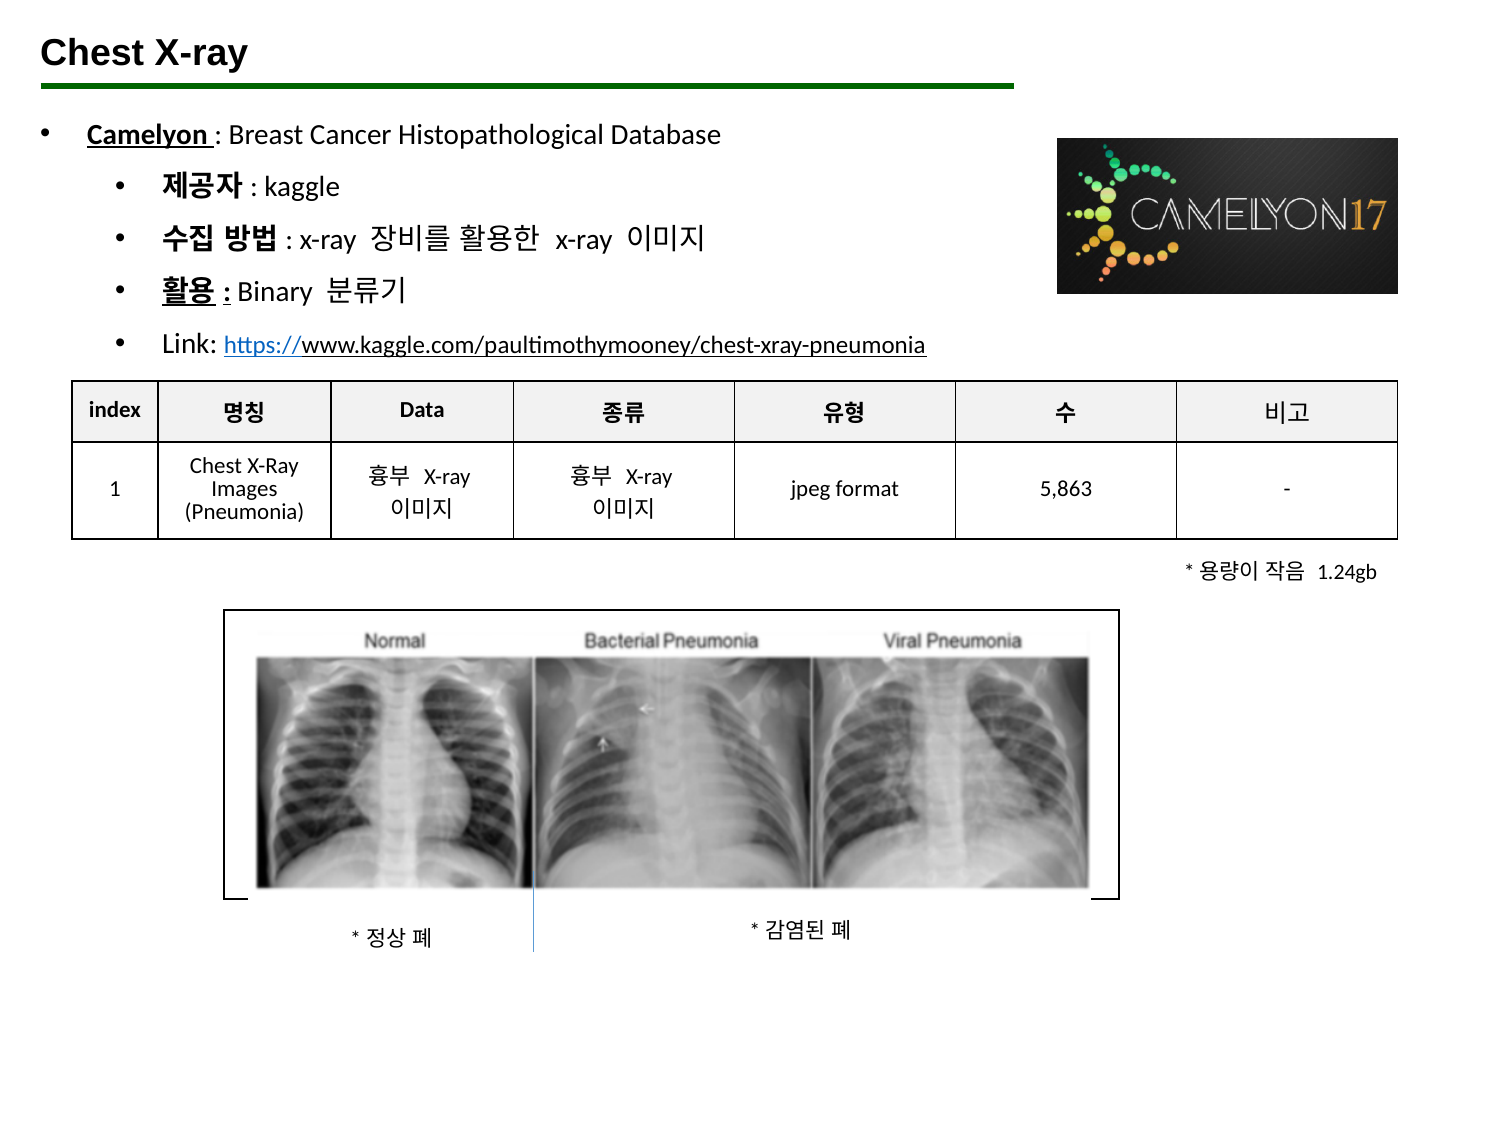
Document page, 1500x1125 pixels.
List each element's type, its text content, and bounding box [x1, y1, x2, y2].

text_box Camelyon : Breast Cancer Histopathological Database 제공자: kaggle 수집 방법: x-ray 장비를 활용한 x-ray 이미지 활용: Binary 분류기 Link: https://www.kaggle.com/paultimothymooney/chest-xray-pneumonia [25, 90, 1025, 368]
table_cell 5,863 [956, 443, 1176, 538]
table_cell Chest X-Ray Images (Pneumonia) [159, 443, 330, 538]
table_cell 1 [73, 443, 157, 538]
picture [248, 627, 1091, 900]
table_header index [73, 382, 157, 441]
table_header 유형 [735, 382, 955, 441]
table_cell 흉부 X-ray 이미지 [514, 443, 734, 538]
text_box *감염된 폐 [734, 908, 990, 950]
table_cell - [1177, 443, 1397, 538]
table_header Data [332, 382, 513, 441]
text_box *용량이 작음 1.24gb [1169, 549, 1425, 591]
picture [1057, 138, 1398, 294]
text_box [223, 609, 1120, 900]
table_header 수 [956, 382, 1176, 441]
text_box *정상 폐 [335, 916, 591, 958]
table_cell jpeg format [735, 443, 955, 538]
table_cell 흉부 X-ray 이미지 [332, 443, 513, 538]
text_box Chest X-ray [25, 20, 931, 81]
table_header 명칭 [159, 382, 330, 441]
table_header 비고 [1177, 382, 1397, 441]
table_header 종류 [514, 382, 734, 441]
